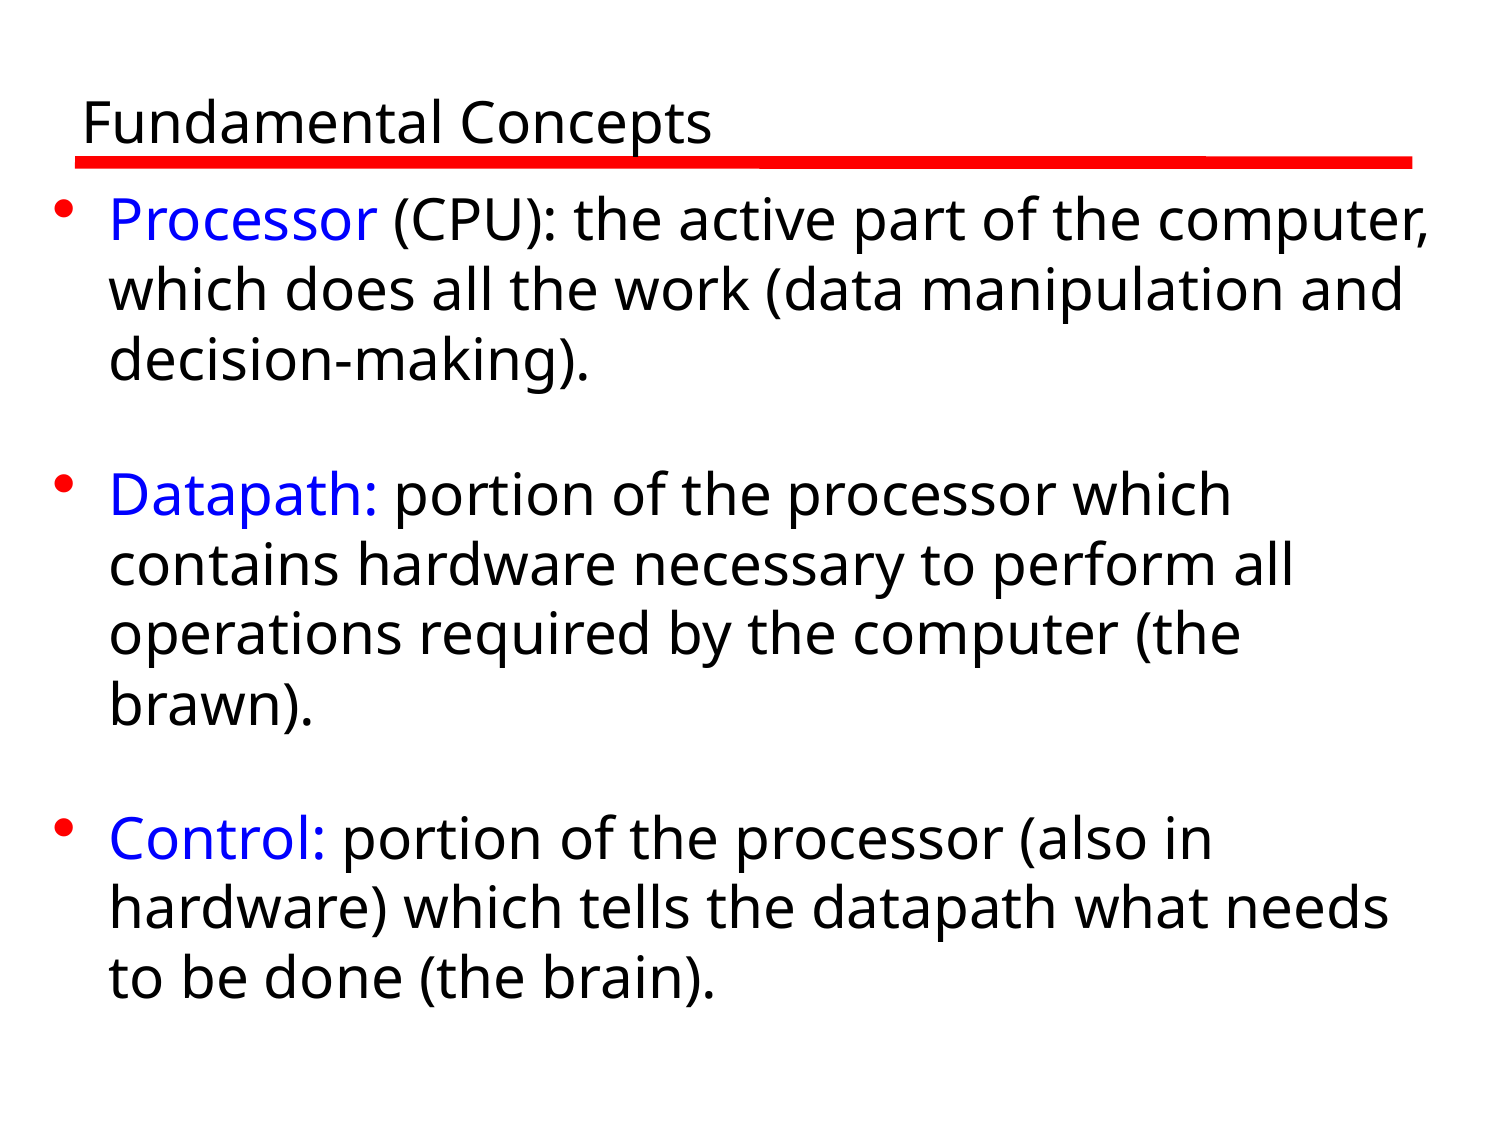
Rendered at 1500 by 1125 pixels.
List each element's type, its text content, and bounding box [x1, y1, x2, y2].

list Processor (CPU): the active part of the computer, which does all the work (data manipulation and decision-making). Datapath: portion of the processor which contains hardware necessary to perform all operations required by the computer (the brawn). Control: portion of the processor (also in hardware) which tells the datapath what needs to be done (the brain). [37, 174, 1476, 1101]
title Fundamental Concepts [66, 24, 1413, 163]
